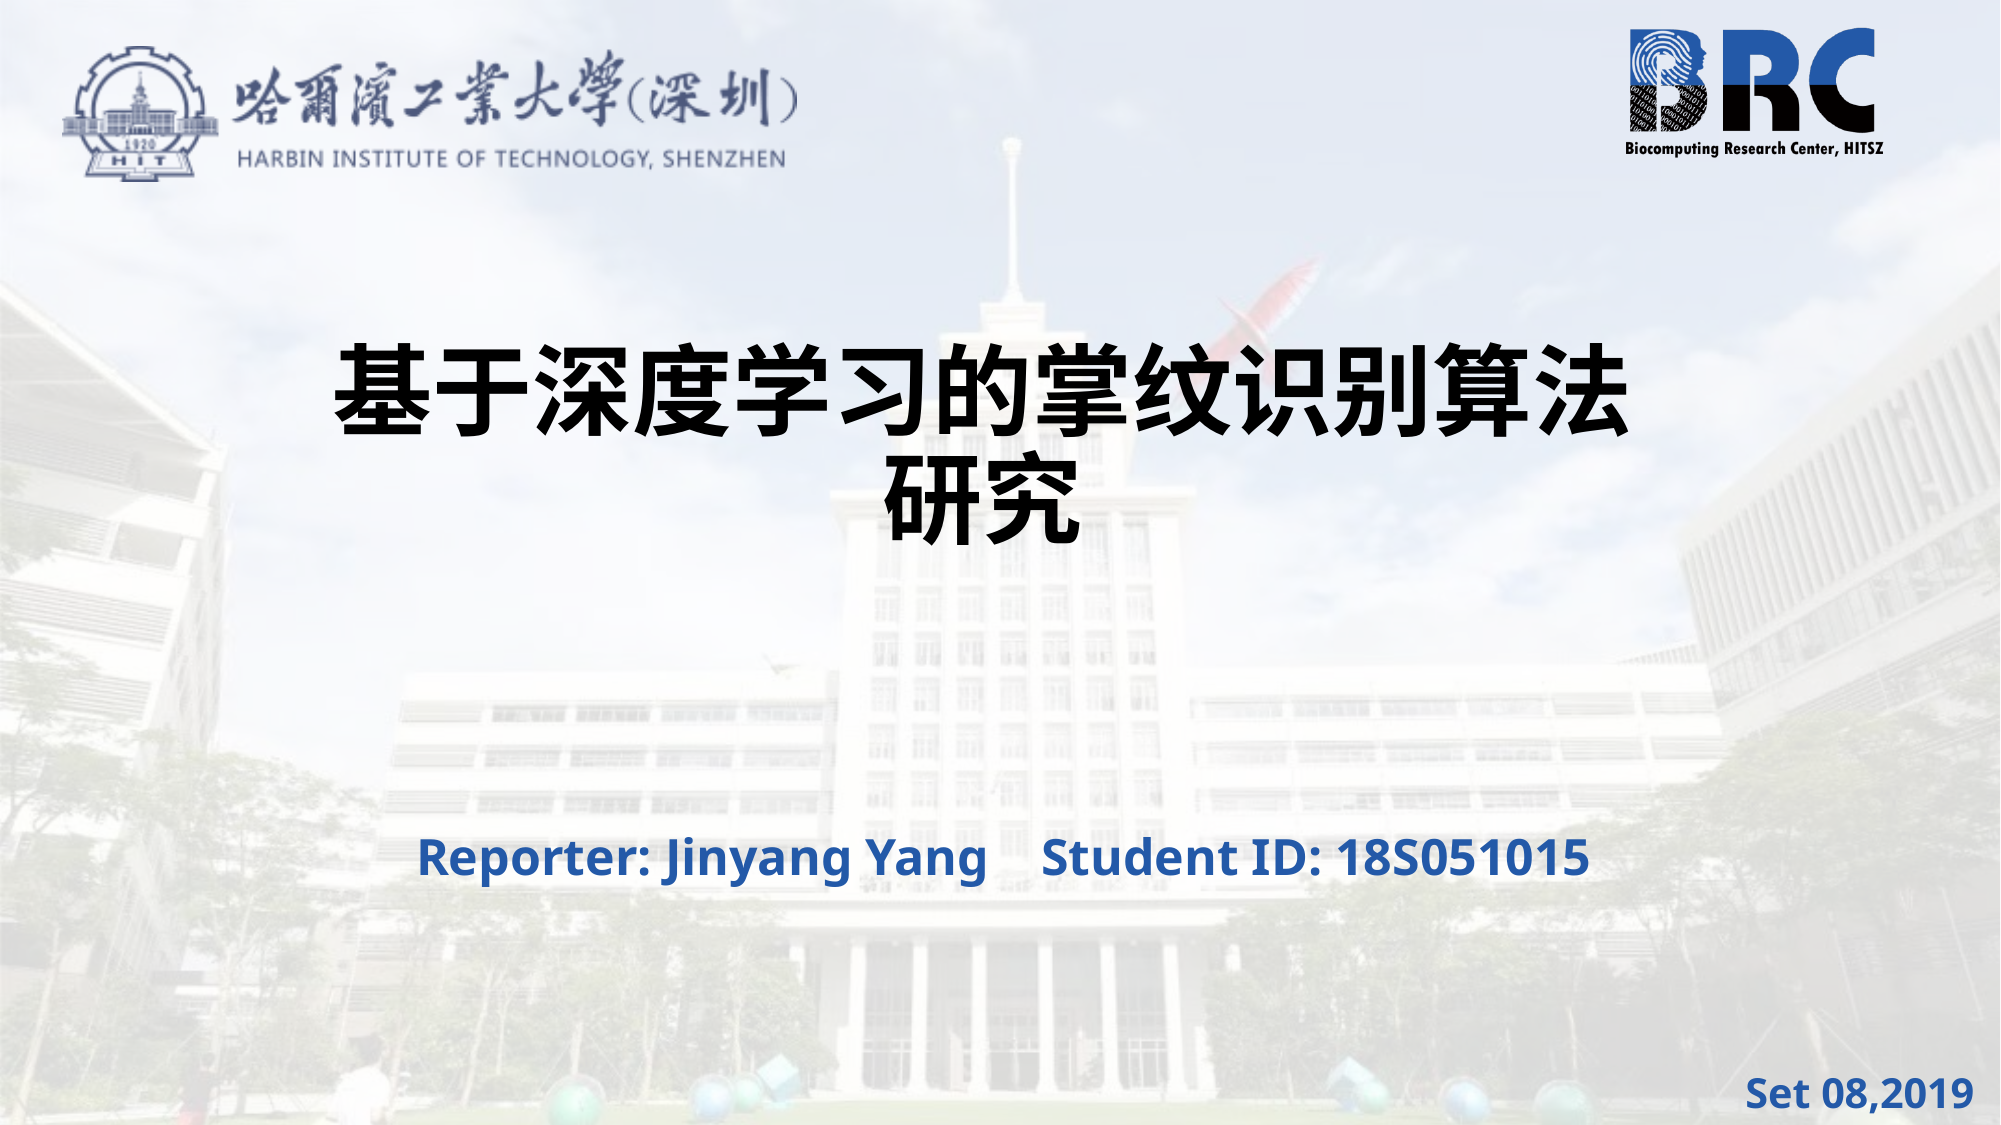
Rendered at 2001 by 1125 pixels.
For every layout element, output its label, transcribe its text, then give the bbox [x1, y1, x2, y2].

text_box Set 08,2019 [1614, 1065, 2000, 1125]
title 基于深度学习的掌纹识别算法研究 [285, 339, 1680, 559]
picture [1562, 0, 1944, 276]
subtitle Reporter: Jinyang Yang Student ID: 18S051015 [410, 832, 1598, 892]
